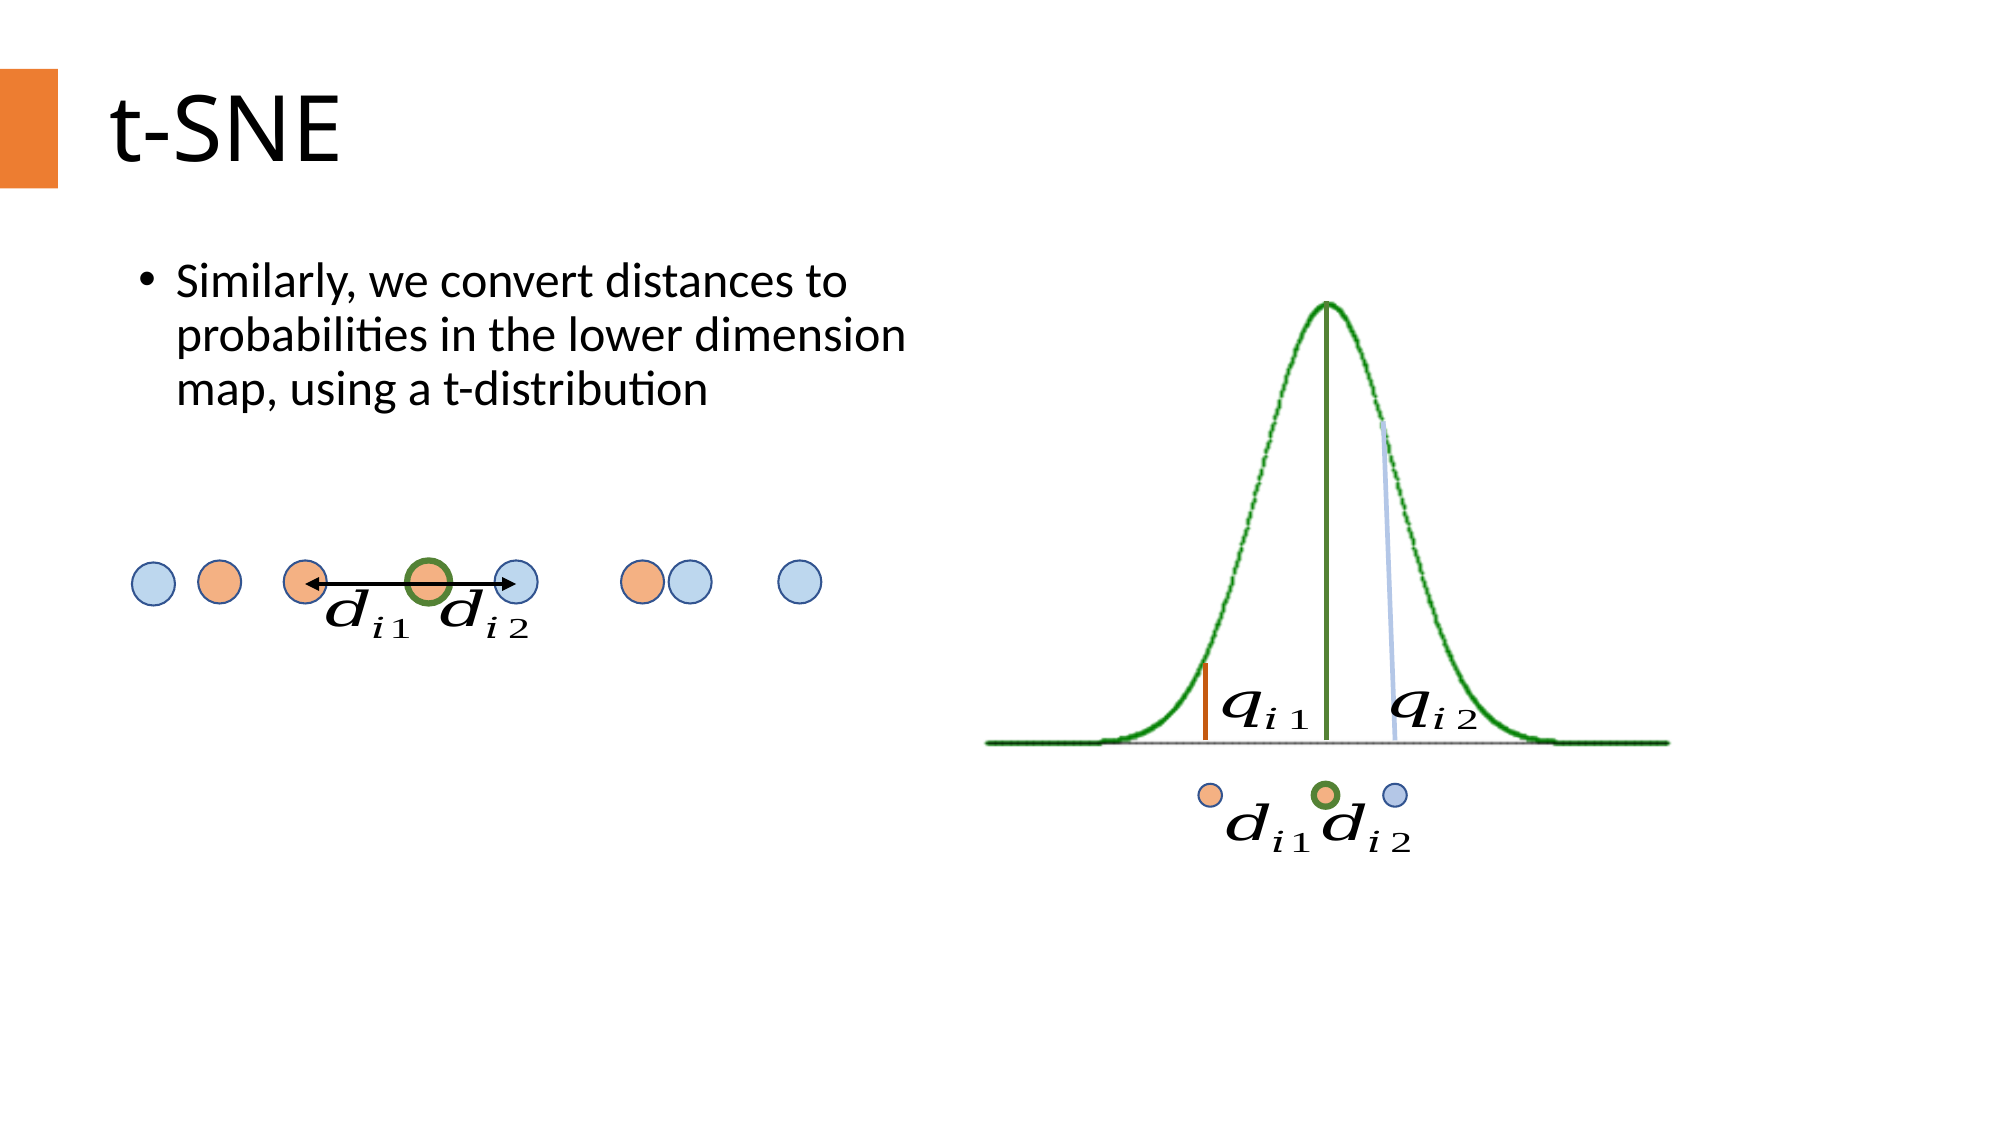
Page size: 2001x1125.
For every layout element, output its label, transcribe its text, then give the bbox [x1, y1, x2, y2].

text_box [197, 559, 243, 605]
text_box [130, 561, 177, 607]
text_box [1312, 783, 1339, 808]
text_box [619, 559, 666, 605]
text_box [1382, 783, 1408, 808]
text_box [493, 559, 539, 605]
text_box [406, 559, 452, 582]
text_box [1383, 421, 1396, 741]
list Similarly, we convert distances to probabilities in the lower dimension map, using a t-distribution [123, 246, 1033, 1037]
text_box [0, 68, 59, 189]
text_box [1197, 783, 1224, 808]
text_box [282, 559, 328, 605]
text_box [667, 559, 713, 605]
text_box [406, 586, 451, 605]
text_box [777, 559, 823, 605]
picture [937, 266, 1717, 783]
title t-SNE [94, 22, 1820, 240]
